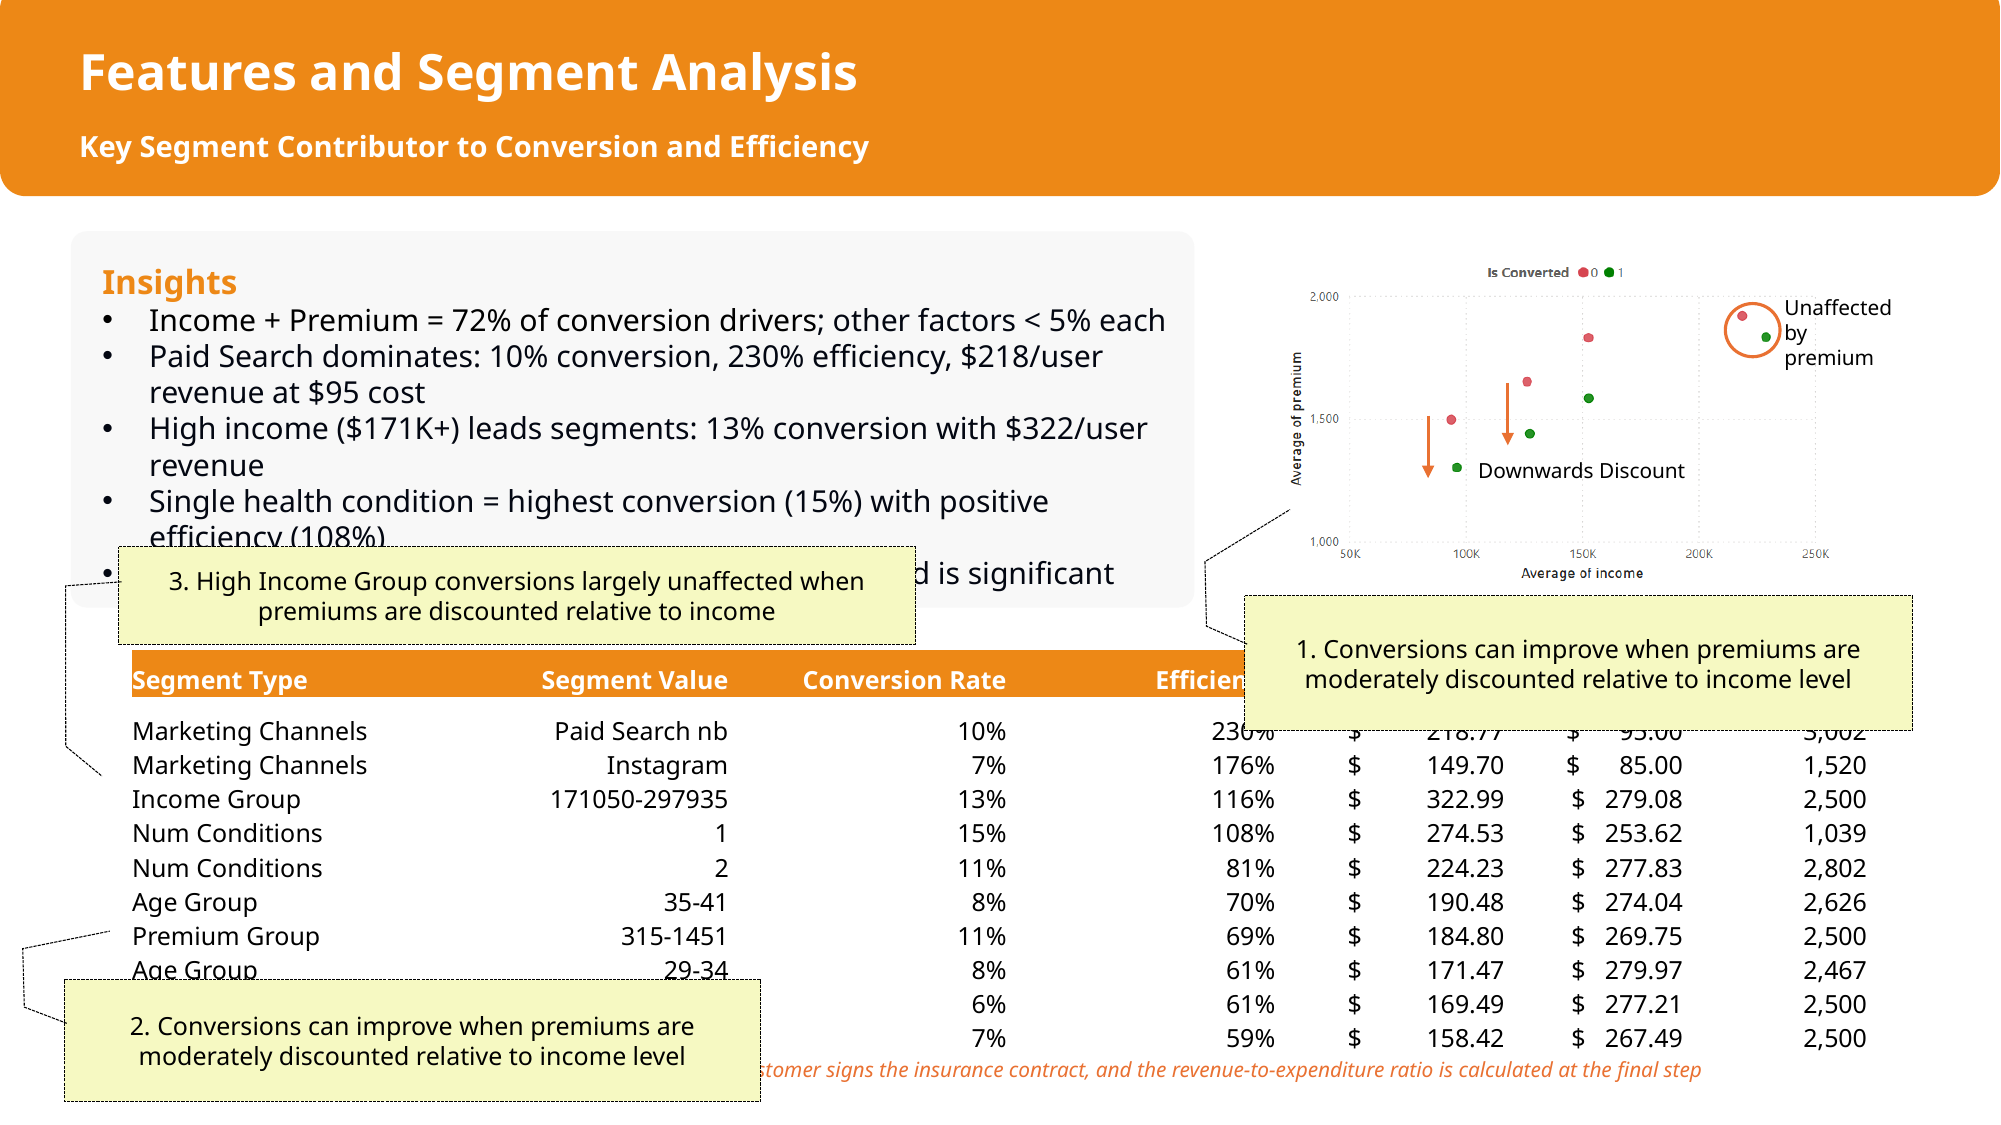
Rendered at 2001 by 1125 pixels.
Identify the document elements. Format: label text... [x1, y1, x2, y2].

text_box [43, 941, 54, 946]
table_cell Age Group [132, 953, 436, 980]
table_cell $ 149.70 [1275, 748, 1511, 782]
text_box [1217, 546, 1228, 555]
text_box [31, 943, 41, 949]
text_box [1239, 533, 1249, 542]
table_cell Marketing Channels [132, 697, 436, 748]
table_cell Paid Search nb [436, 697, 729, 748]
text_box [0, 0, 2000, 198]
table_cell 81% [1007, 850, 1275, 884]
table_cell 171050-297935 [436, 782, 729, 816]
table_cell 108% [1007, 816, 1275, 850]
table_cell 7% [729, 748, 1007, 782]
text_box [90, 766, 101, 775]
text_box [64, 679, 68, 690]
table_cell 2,626 [1689, 884, 1873, 919]
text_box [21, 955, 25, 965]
text_box Assumption: It is assumed that revenue is recognized when the customer signs the insurance contract, and the revenue-to-expenditure ratio is calculated at the final step [761, 1048, 1832, 1089]
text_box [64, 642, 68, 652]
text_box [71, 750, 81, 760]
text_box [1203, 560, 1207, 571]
table_cell Num Conditions [132, 850, 436, 884]
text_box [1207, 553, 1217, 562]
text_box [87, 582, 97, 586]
title Features and Segment Analysis [64, 5, 1108, 144]
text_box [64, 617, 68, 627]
table_cell $ 218.77 [1275, 730, 1511, 748]
table_cell $ 269.75 [1511, 919, 1689, 953]
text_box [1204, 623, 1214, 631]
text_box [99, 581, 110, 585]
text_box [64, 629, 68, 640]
table_cell 70% [1007, 884, 1275, 919]
table_cell Num Conditions [132, 816, 436, 850]
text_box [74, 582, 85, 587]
table_cell Income Group [132, 782, 436, 816]
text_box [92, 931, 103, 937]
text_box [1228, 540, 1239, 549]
table_cell 2,500 [1689, 1021, 1873, 1055]
table_cell 2,500 [1689, 987, 1873, 1021]
table_cell $ 253.62 [1511, 816, 1689, 850]
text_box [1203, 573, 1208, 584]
table_header Segment Type [132, 650, 436, 697]
table_cell Marketing Channels [132, 748, 436, 782]
table_cell 1,520 [1689, 748, 1873, 782]
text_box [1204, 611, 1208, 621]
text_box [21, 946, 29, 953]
table_cell $ 184.80 [1275, 919, 1511, 953]
table_cell Premium Group [132, 919, 436, 953]
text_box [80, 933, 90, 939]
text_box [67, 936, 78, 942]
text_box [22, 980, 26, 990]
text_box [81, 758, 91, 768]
table_cell $ 277.21 [1511, 987, 1689, 1021]
table_cell $ 169.49 [1275, 987, 1511, 1021]
table_cell $ 274.53 [1275, 816, 1511, 850]
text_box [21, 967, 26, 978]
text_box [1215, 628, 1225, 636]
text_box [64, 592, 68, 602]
table_cell 35-41 [436, 884, 729, 919]
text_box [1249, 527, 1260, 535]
text_box 3. High Income Group conversions largely unaffected when premiums are discounted relative to income [112, 545, 917, 646]
table_cell $ 279.08 [1511, 782, 1689, 816]
table_cell $ 190.48 [1275, 884, 1511, 919]
table_cell $ 224.23 [1275, 850, 1511, 884]
table_header Conversion Rate [729, 650, 1007, 697]
table_cell 61% [1007, 953, 1275, 987]
table_cell 15% [729, 816, 1007, 850]
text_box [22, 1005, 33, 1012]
table_cell $ 277.83 [1511, 850, 1689, 884]
table_cell 176% [1007, 748, 1275, 782]
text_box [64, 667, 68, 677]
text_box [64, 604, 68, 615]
text_box Key Segment Contributor to Conversion and Efficiency [64, 121, 1064, 171]
text_box [69, 229, 1196, 610]
table_cell Instagram [436, 748, 729, 782]
table_cell 3,002 [1689, 730, 1873, 748]
table_cell $ 274.04 [1511, 884, 1689, 919]
table_cell 2,467 [1689, 953, 1873, 987]
text_box Insights Income + Premium = 72% of conversion drivers; other factors < 5% each Paid Search dominates: 10% conversion, 230% efficiency, $218/user revenue at $95 cost High income ($171K+) leads segments: 13% conversion with $322/user revenue Single health condition = highest conversion (15%) with positive efficiency (108%) Channel costs vary slightly ($85-95) but revenue spread is significant ($149-218) [87, 253, 1195, 635]
table_cell 1,039 [1689, 816, 1873, 850]
table_cell Age Group [132, 884, 436, 919]
table_cell 315-1451 [436, 919, 729, 953]
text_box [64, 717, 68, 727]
table_cell $ 279.97 [1511, 953, 1689, 987]
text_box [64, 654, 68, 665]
table_cell 116% [1007, 782, 1275, 816]
table_cell 8% [729, 884, 1007, 919]
table_cell 2 [436, 850, 729, 884]
table_cell 59% [1007, 1021, 1275, 1048]
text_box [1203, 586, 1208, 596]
table_cell $ 322.99 [1275, 782, 1511, 816]
text_box 1. Conversions can improve when premiums are moderately discounted relative to income level [1237, 594, 1914, 732]
table_cell 230% [1007, 697, 1275, 748]
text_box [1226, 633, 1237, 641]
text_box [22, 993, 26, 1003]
table_cell 13% [729, 782, 1007, 816]
table_cell 2,500 [1689, 919, 1873, 953]
table_cell 2,500 [1689, 782, 1873, 816]
table_cell 6% [761, 987, 1007, 1021]
table_cell 1 [436, 816, 729, 850]
text_box 2. Conversions can improve when premiums are moderately discounted relative to income level [57, 978, 762, 1103]
table_cell $ 95.00 [1511, 730, 1689, 748]
table_cell $ 85.00 [1511, 748, 1689, 782]
table_cell $ 267.49 [1511, 1021, 1689, 1048]
table_cell 69% [1007, 919, 1275, 953]
table_cell 7% [761, 1021, 1007, 1048]
table_cell 2,802 [1689, 850, 1873, 884]
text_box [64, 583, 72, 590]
table_cell 10% [729, 697, 1007, 748]
table_header Efficiency [1007, 650, 1245, 697]
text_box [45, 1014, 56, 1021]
table_header Segment Value [436, 650, 729, 697]
table_cell 61% [1007, 987, 1275, 1021]
picture [1265, 243, 1892, 622]
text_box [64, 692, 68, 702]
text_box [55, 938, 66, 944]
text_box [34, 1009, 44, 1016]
table_cell 11% [729, 919, 1007, 953]
table_cell $ 171.47 [1275, 953, 1511, 987]
table_cell 8% [729, 953, 1007, 987]
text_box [1427, 286, 1913, 492]
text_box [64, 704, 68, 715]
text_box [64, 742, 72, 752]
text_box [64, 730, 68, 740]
table_cell 11% [729, 850, 1007, 884]
table_cell $ 158.42 [1275, 1021, 1511, 1048]
table_cell 29-34 [436, 953, 729, 980]
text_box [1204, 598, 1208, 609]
